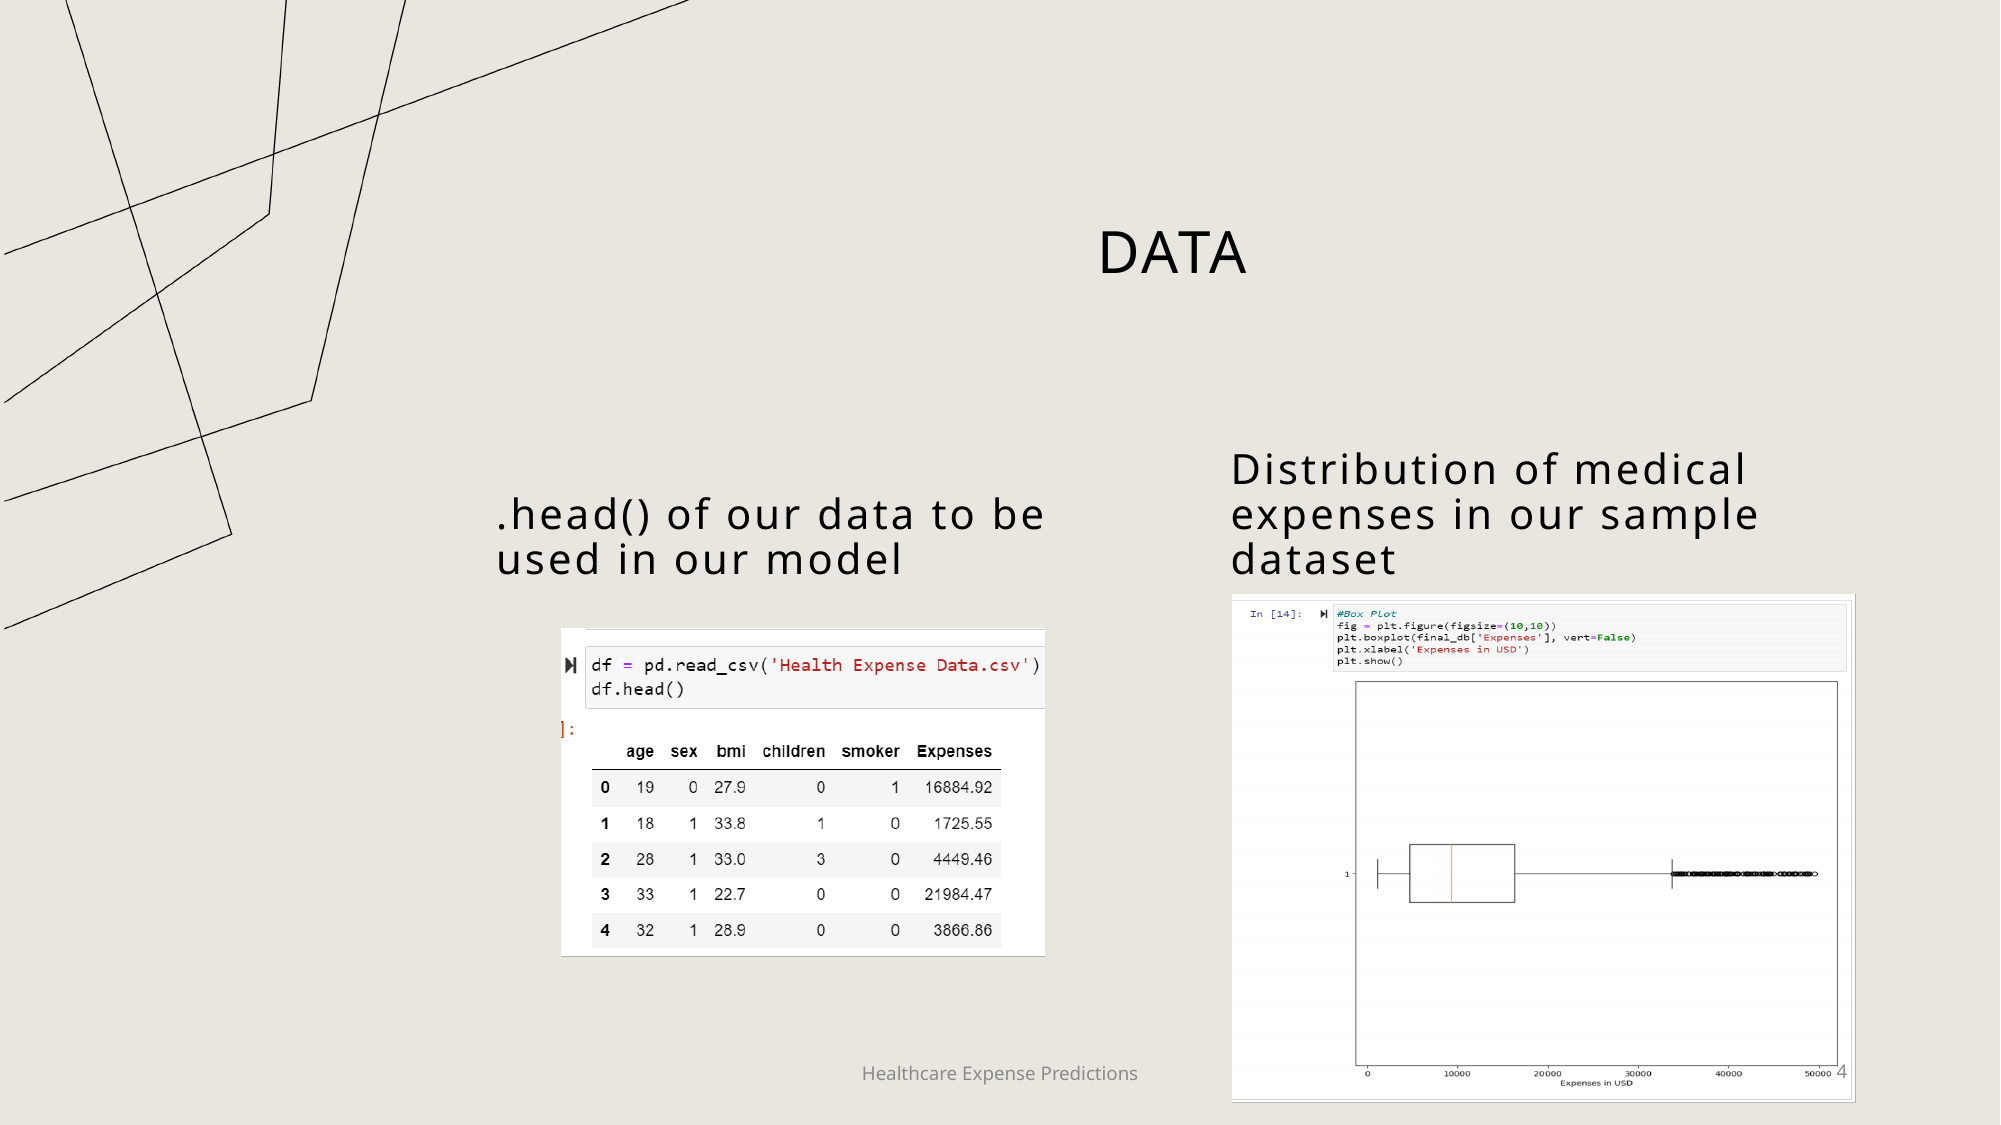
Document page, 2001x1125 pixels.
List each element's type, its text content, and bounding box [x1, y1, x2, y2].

slide_number 4 [1856, 1042, 1863, 1103]
title Data [481, 146, 1863, 364]
footer Healthcare Expense Predictions [662, 1042, 1232, 1103]
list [1232, 594, 1856, 1103]
list Distribution of medical expenses in our sample dataset [1215, 455, 1863, 591]
picture [4, 0, 1045, 957]
list .head() of our data to be used in our model [481, 455, 1125, 591]
